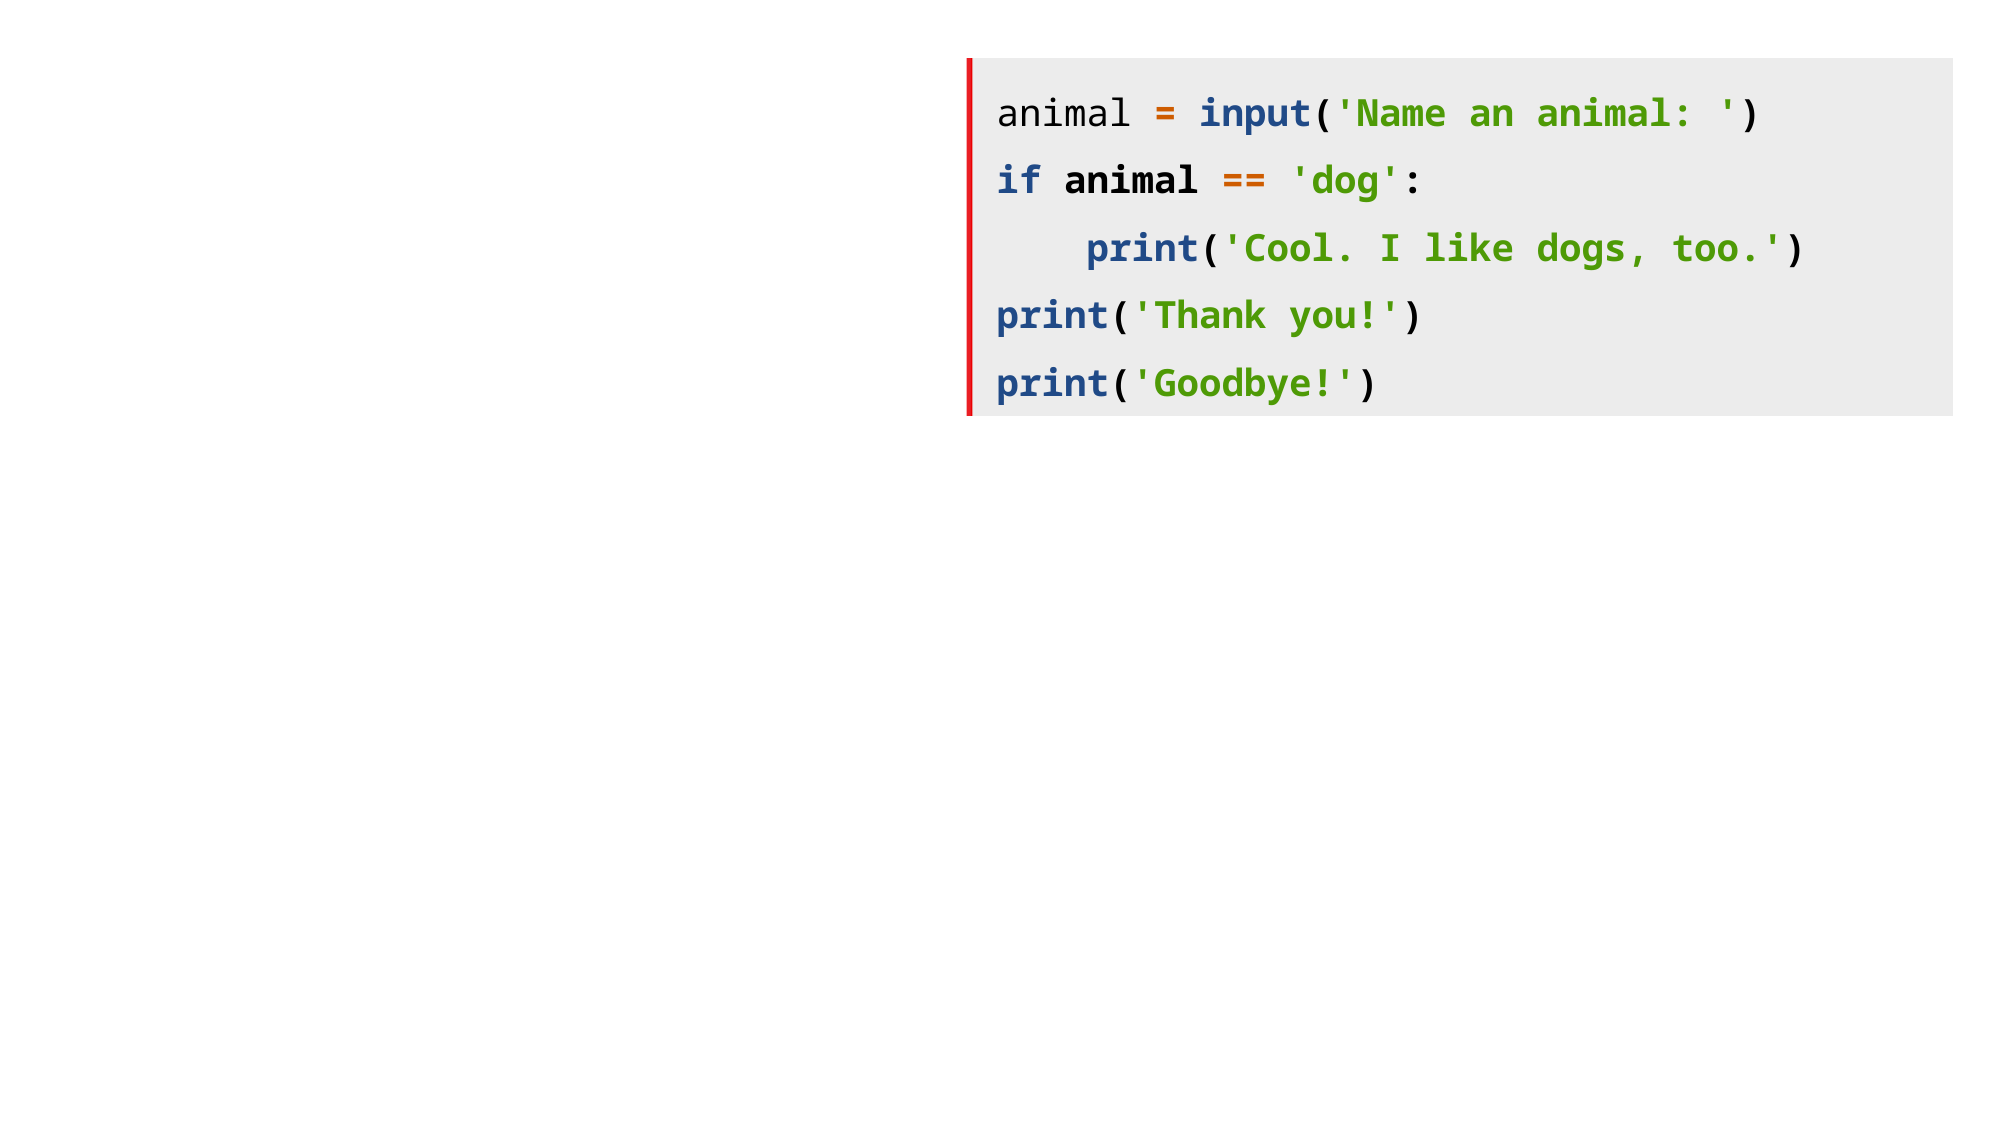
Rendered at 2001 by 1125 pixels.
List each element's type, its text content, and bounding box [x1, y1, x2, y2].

list animal = input('Name an animal: ') if animal == 'dog': print('Cool. I like dogs, too.') print('Thank you!') print('Goodbye!') [966, 58, 1953, 416]
